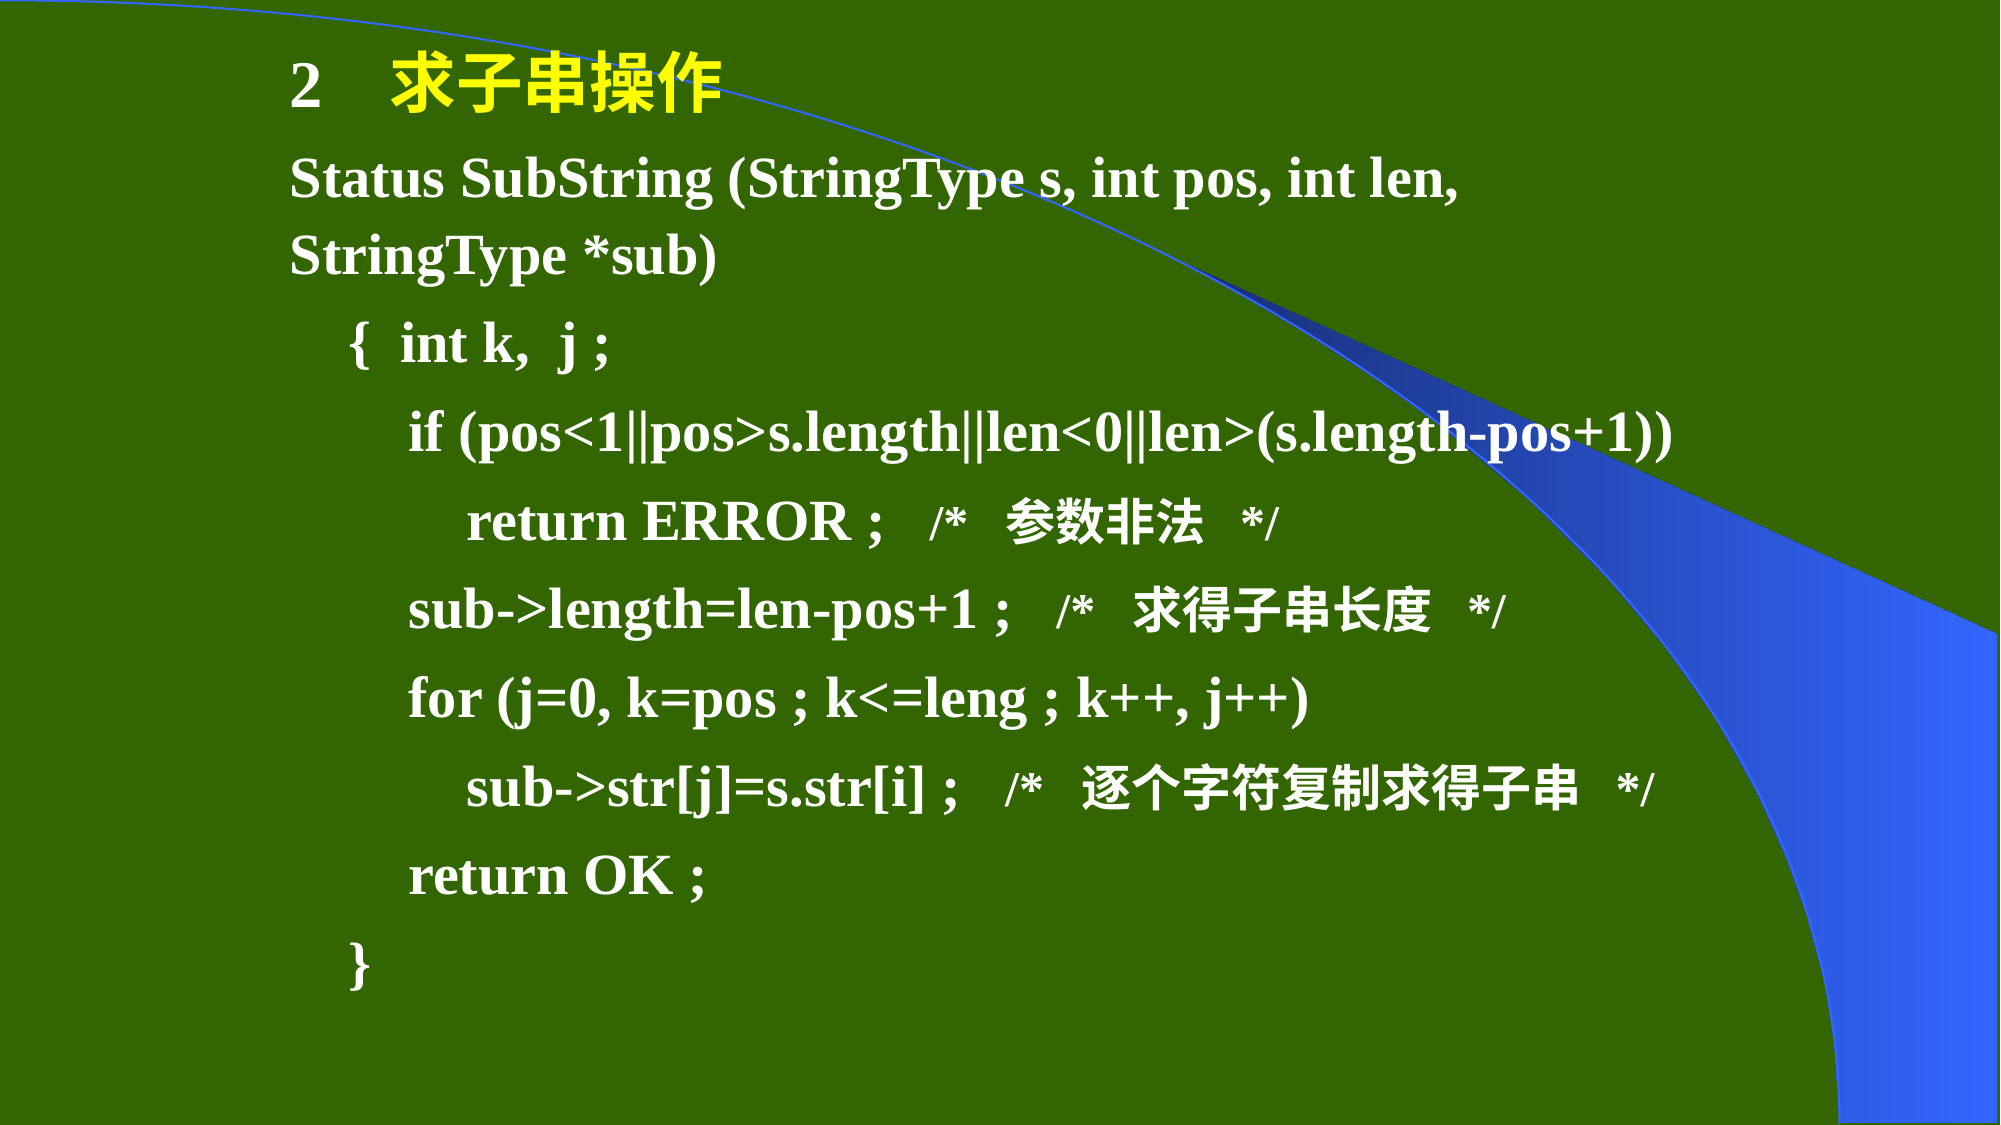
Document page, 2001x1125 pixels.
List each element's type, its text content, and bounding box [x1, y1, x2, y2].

list 2 求子串操作 Status SubString (StringType s, int pos, int len, StringType *sub) { int k, j ; if (pos<1||pos>s.length||len<0||len>(s.length-pos+1)) return ERROR ; /* 参数非法 */ sub->length=len-pos+1 ; /* 求得子串长度 */ for (j=0, k=pos ; k<=leng ; k++, j++) sub->str[j]=s.str[i] ; /* 逐个字符复制求得子串 */ return OK ; } [274, 24, 1721, 1036]
